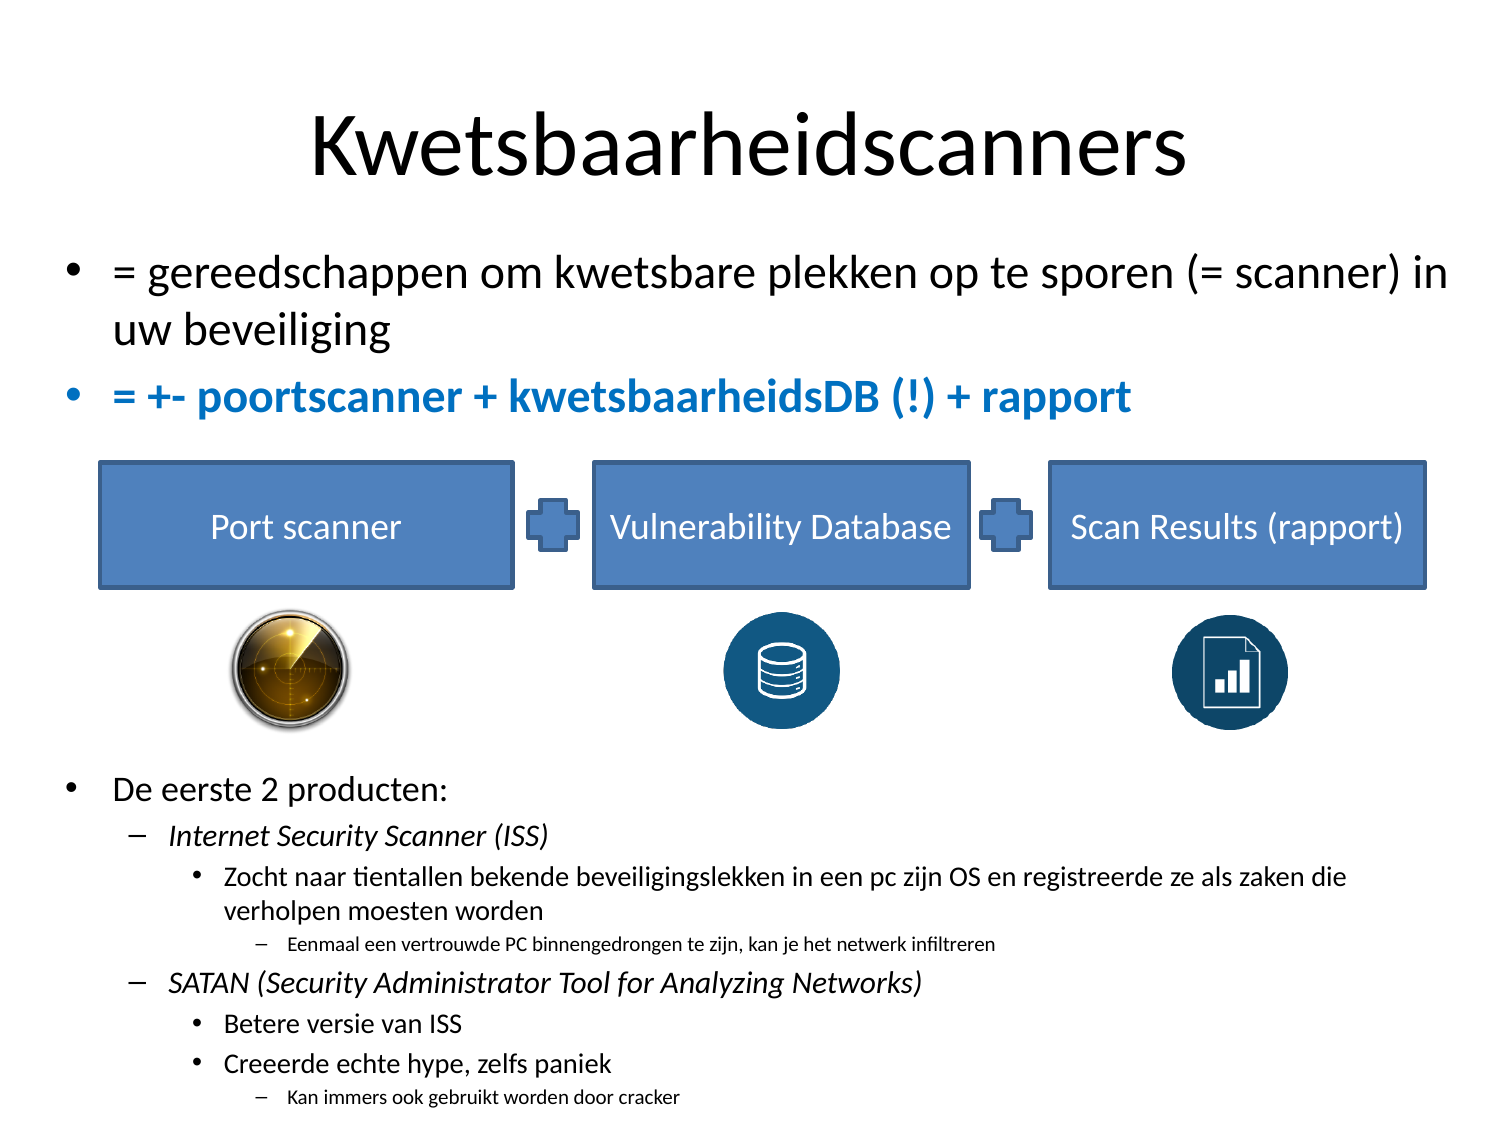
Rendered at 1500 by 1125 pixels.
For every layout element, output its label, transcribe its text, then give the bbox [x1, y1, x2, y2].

title Kwetsbaarheidscanners [75, 45, 1425, 232]
text_box [979, 498, 1033, 552]
text_box [526, 498, 580, 552]
list = gereedschappen om kwetsbare plekken op te sporen (= scanner) in uw beveiliging = +- poortscanner + kwetsbaarheidsDB (!) + rapport De eerste 2 producten: Internet Security Scanner (ISS) Zocht naar tientallen bekende beveiligingslekken in een pc zijn OS en registreerde ze als zaken die verholpen moesten worden Eenmaal een vertrouwde PC binnengedrongen te zijn, kan je het netwerk infiltreren SATAN (Security Administrator Tool for Analyzing Networks) Betere versie van ISS Creeerde echte hype, zelfs paniek Kan immers ook gebruikt worden door cracker [50, 232, 1475, 1125]
text_box Scan Results (rapport) [1048, 460, 1427, 590]
picture [703, 612, 859, 729]
picture [1162, 612, 1295, 731]
text_box Vulnerability Database [592, 460, 971, 590]
picture [224, 604, 356, 736]
text_box Port scanner [98, 460, 515, 590]
